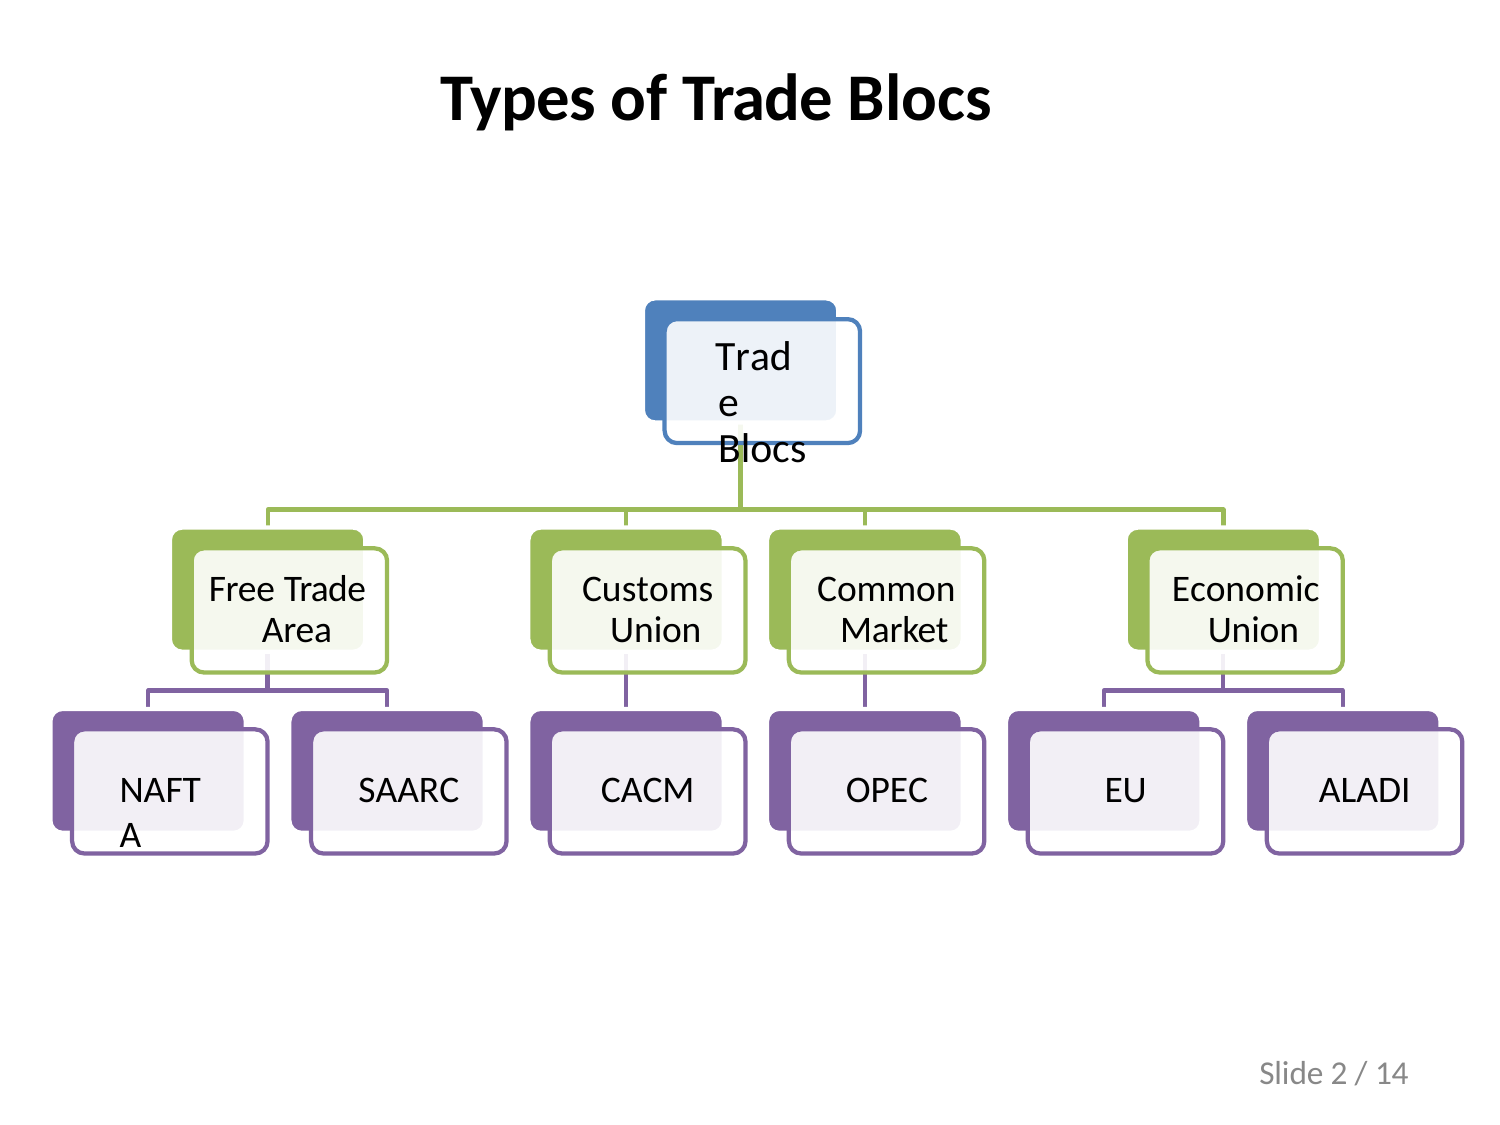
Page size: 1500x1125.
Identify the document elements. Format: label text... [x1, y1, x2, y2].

title Types of Trade Blocs [437, 51, 1002, 242]
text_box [167, 525, 390, 675]
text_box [525, 525, 748, 675]
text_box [1242, 706, 1465, 856]
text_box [525, 706, 748, 856]
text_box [286, 706, 509, 856]
slide_number Slide 2 / 14 [1257, 1057, 1413, 1125]
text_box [764, 525, 987, 675]
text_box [764, 706, 987, 856]
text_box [145, 295, 1346, 712]
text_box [1003, 706, 1226, 856]
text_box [47, 706, 270, 856]
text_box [1123, 525, 1346, 675]
